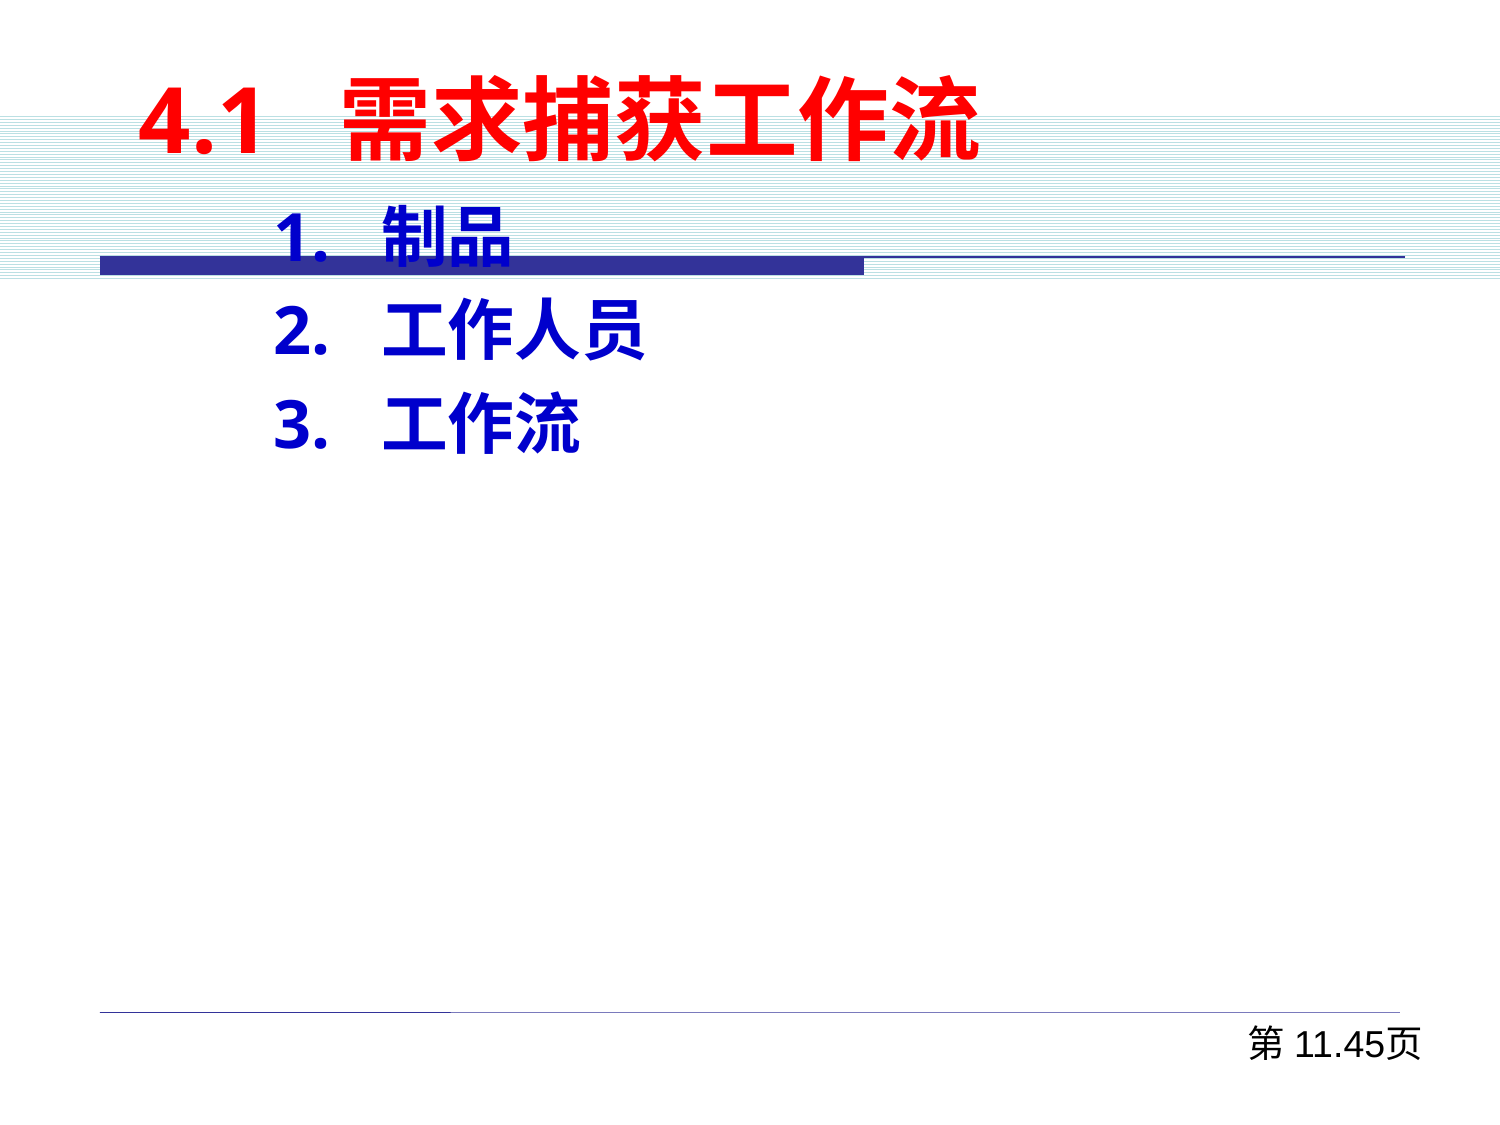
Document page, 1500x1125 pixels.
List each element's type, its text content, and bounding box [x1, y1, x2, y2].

title 4.1 需求捕获工作流 [99, 46, 1341, 188]
list 1. 制品 2. 工作人员 3. 工作流 [258, 187, 1500, 529]
text_box 第11.45页 [1087, 1012, 1438, 1069]
